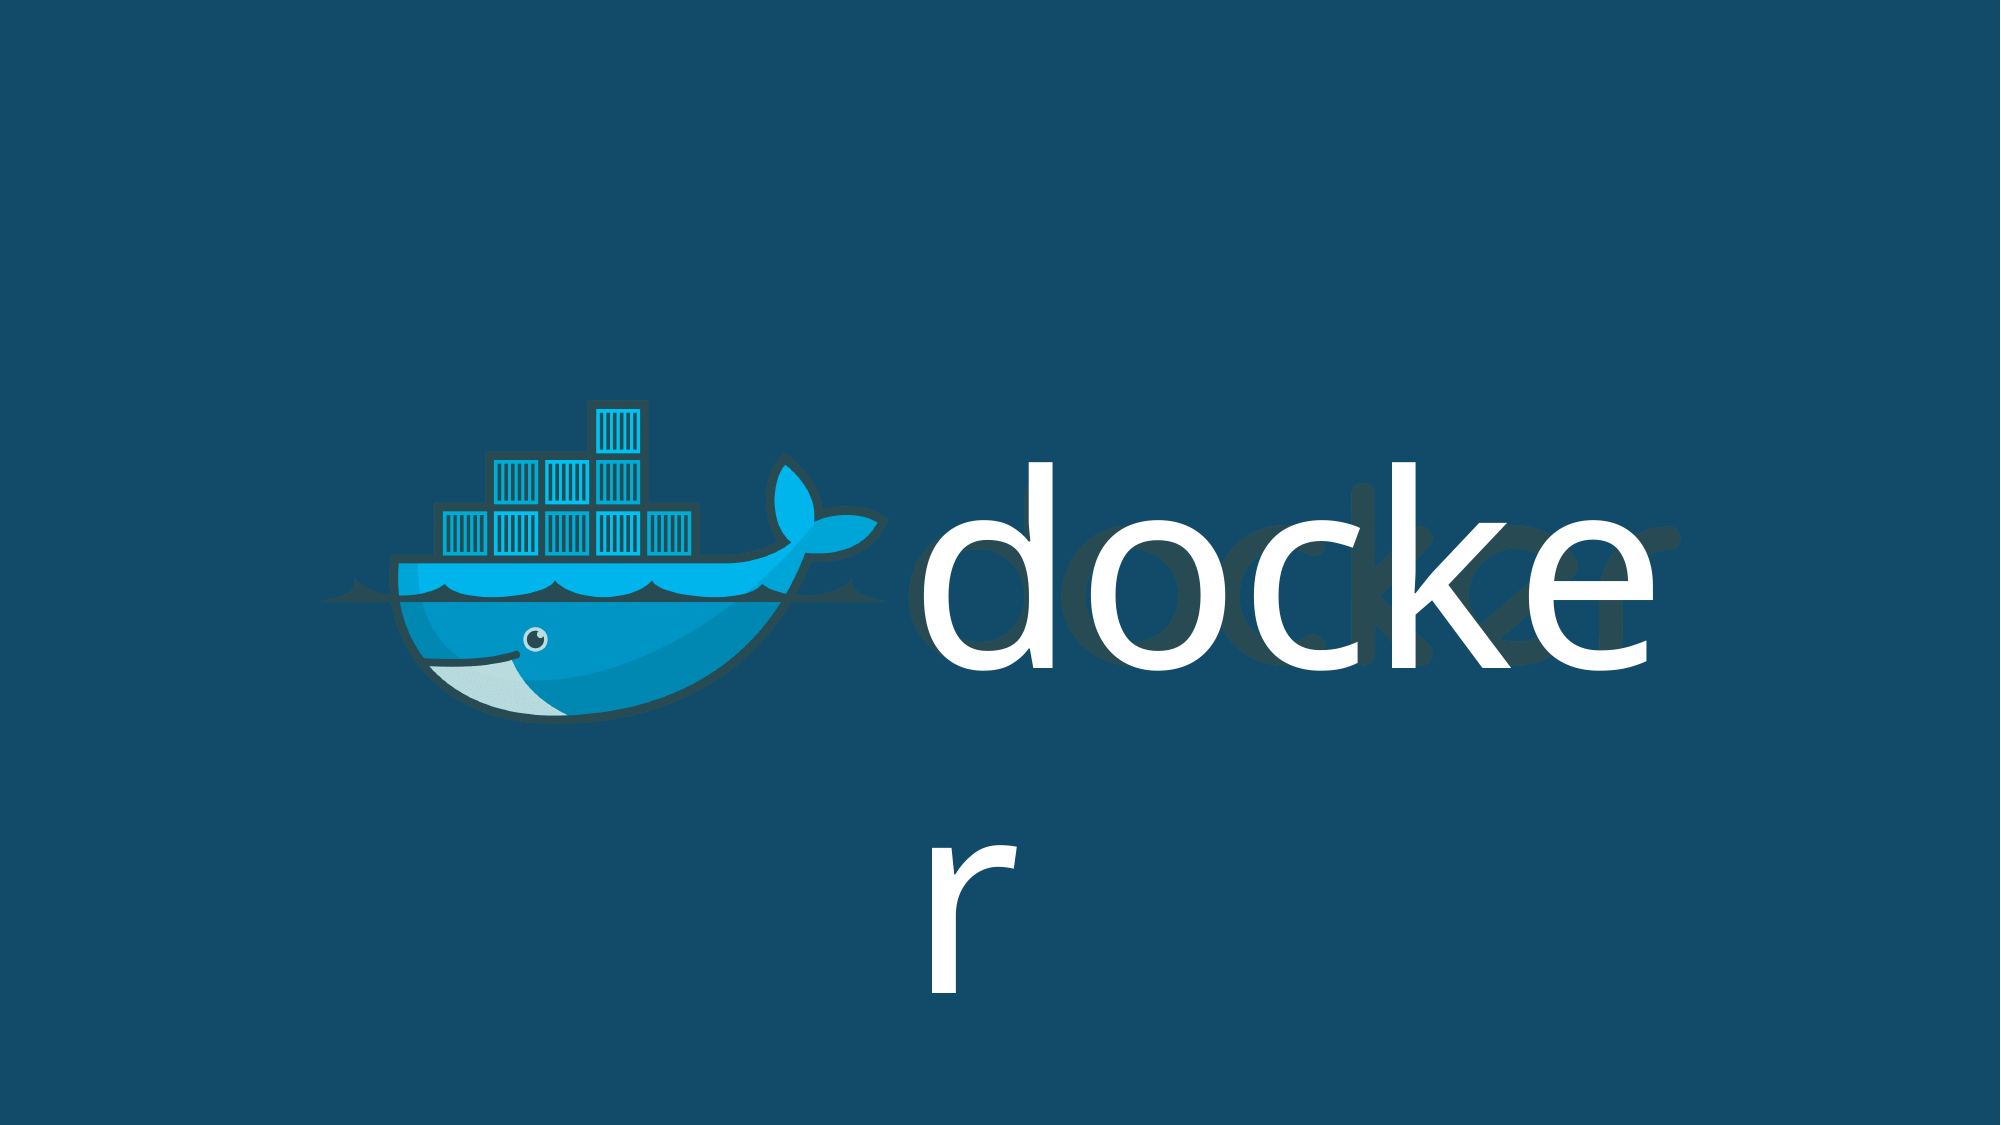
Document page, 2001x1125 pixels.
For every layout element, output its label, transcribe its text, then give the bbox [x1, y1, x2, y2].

text_box docker [894, 390, 1764, 1056]
picture [310, 174, 1690, 951]
